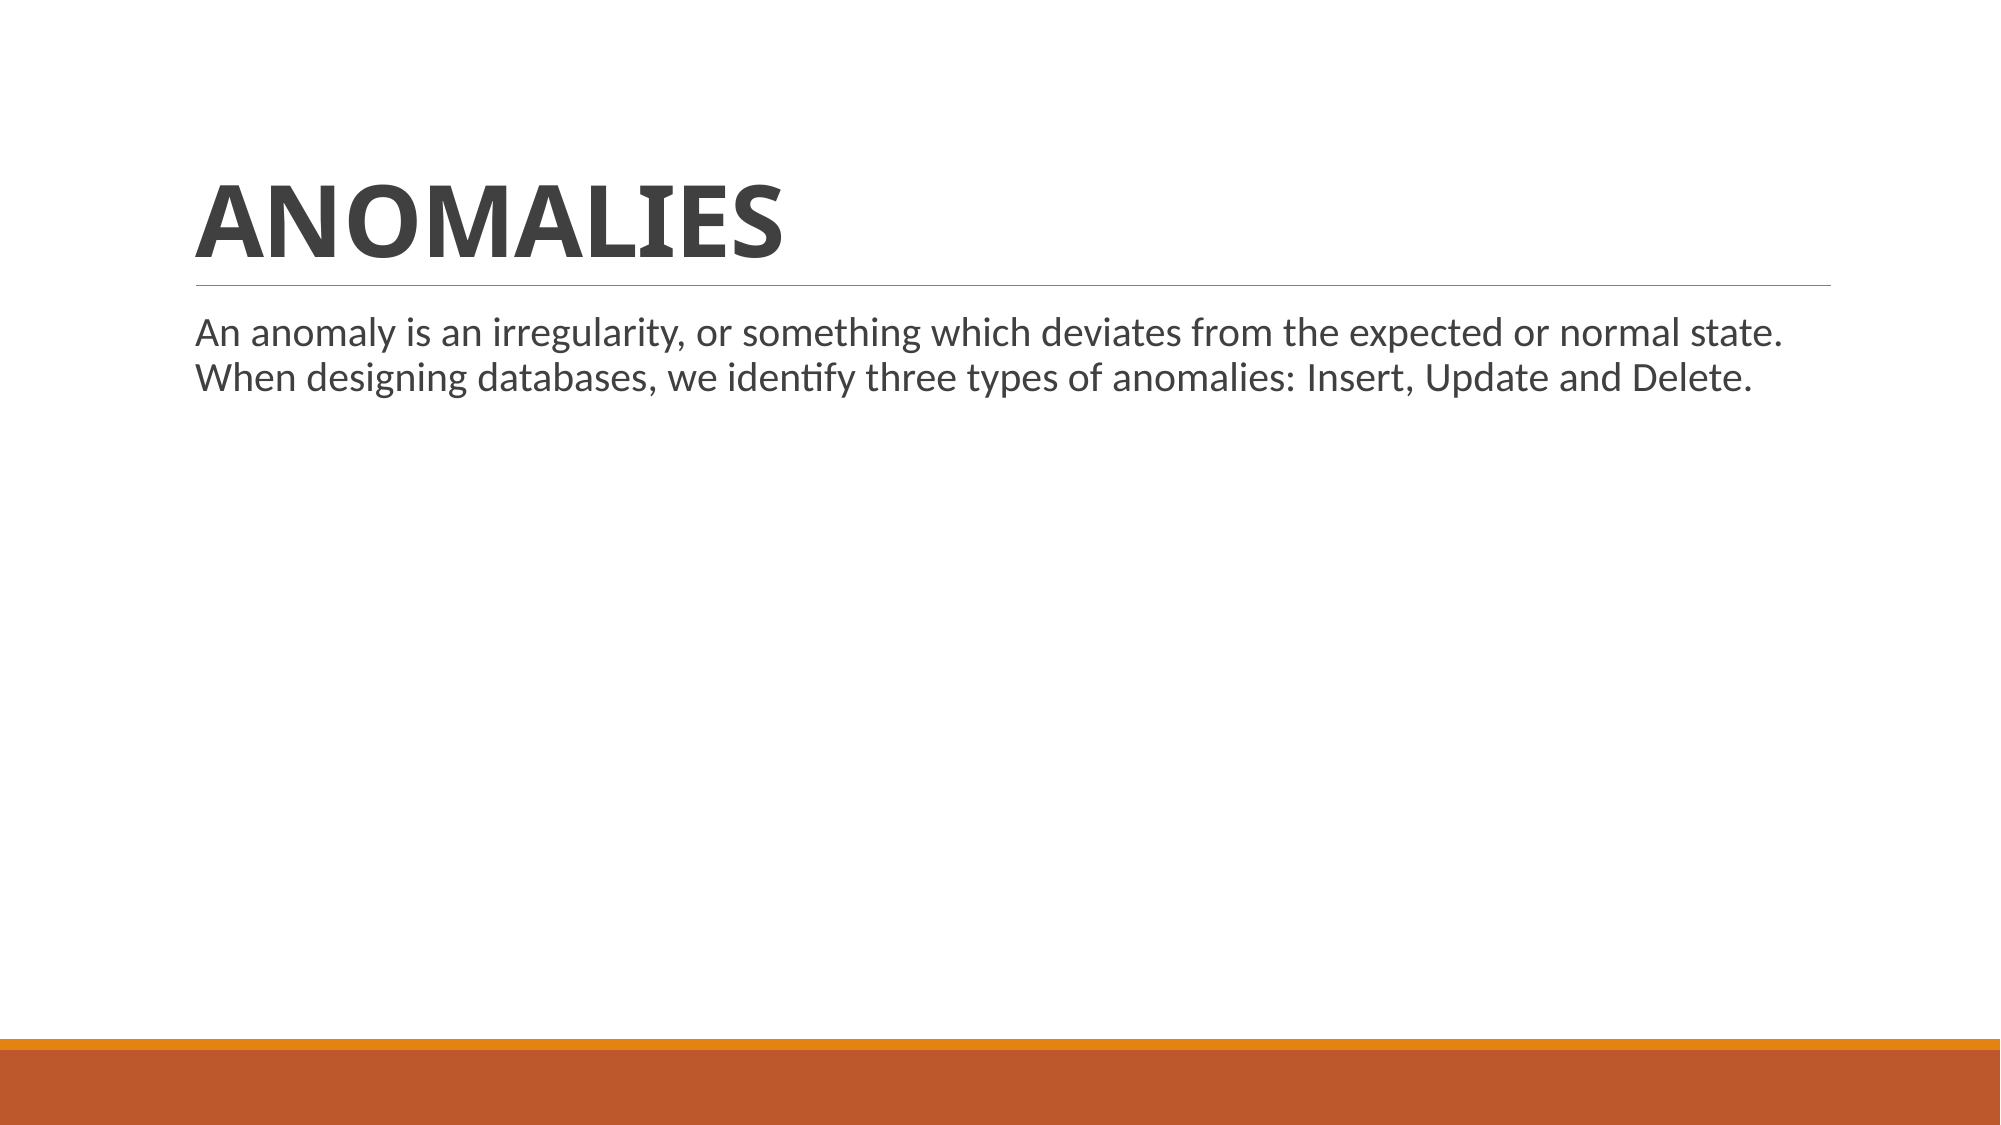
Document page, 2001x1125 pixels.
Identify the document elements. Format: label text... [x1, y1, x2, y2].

title ANOMALIES [180, 47, 1830, 285]
list An anomaly is an irregularity, or something which deviates from the expected or normal state. When designing databases, we identify three types of anomalies: Insert, Update and Delete. [180, 302, 1830, 963]
